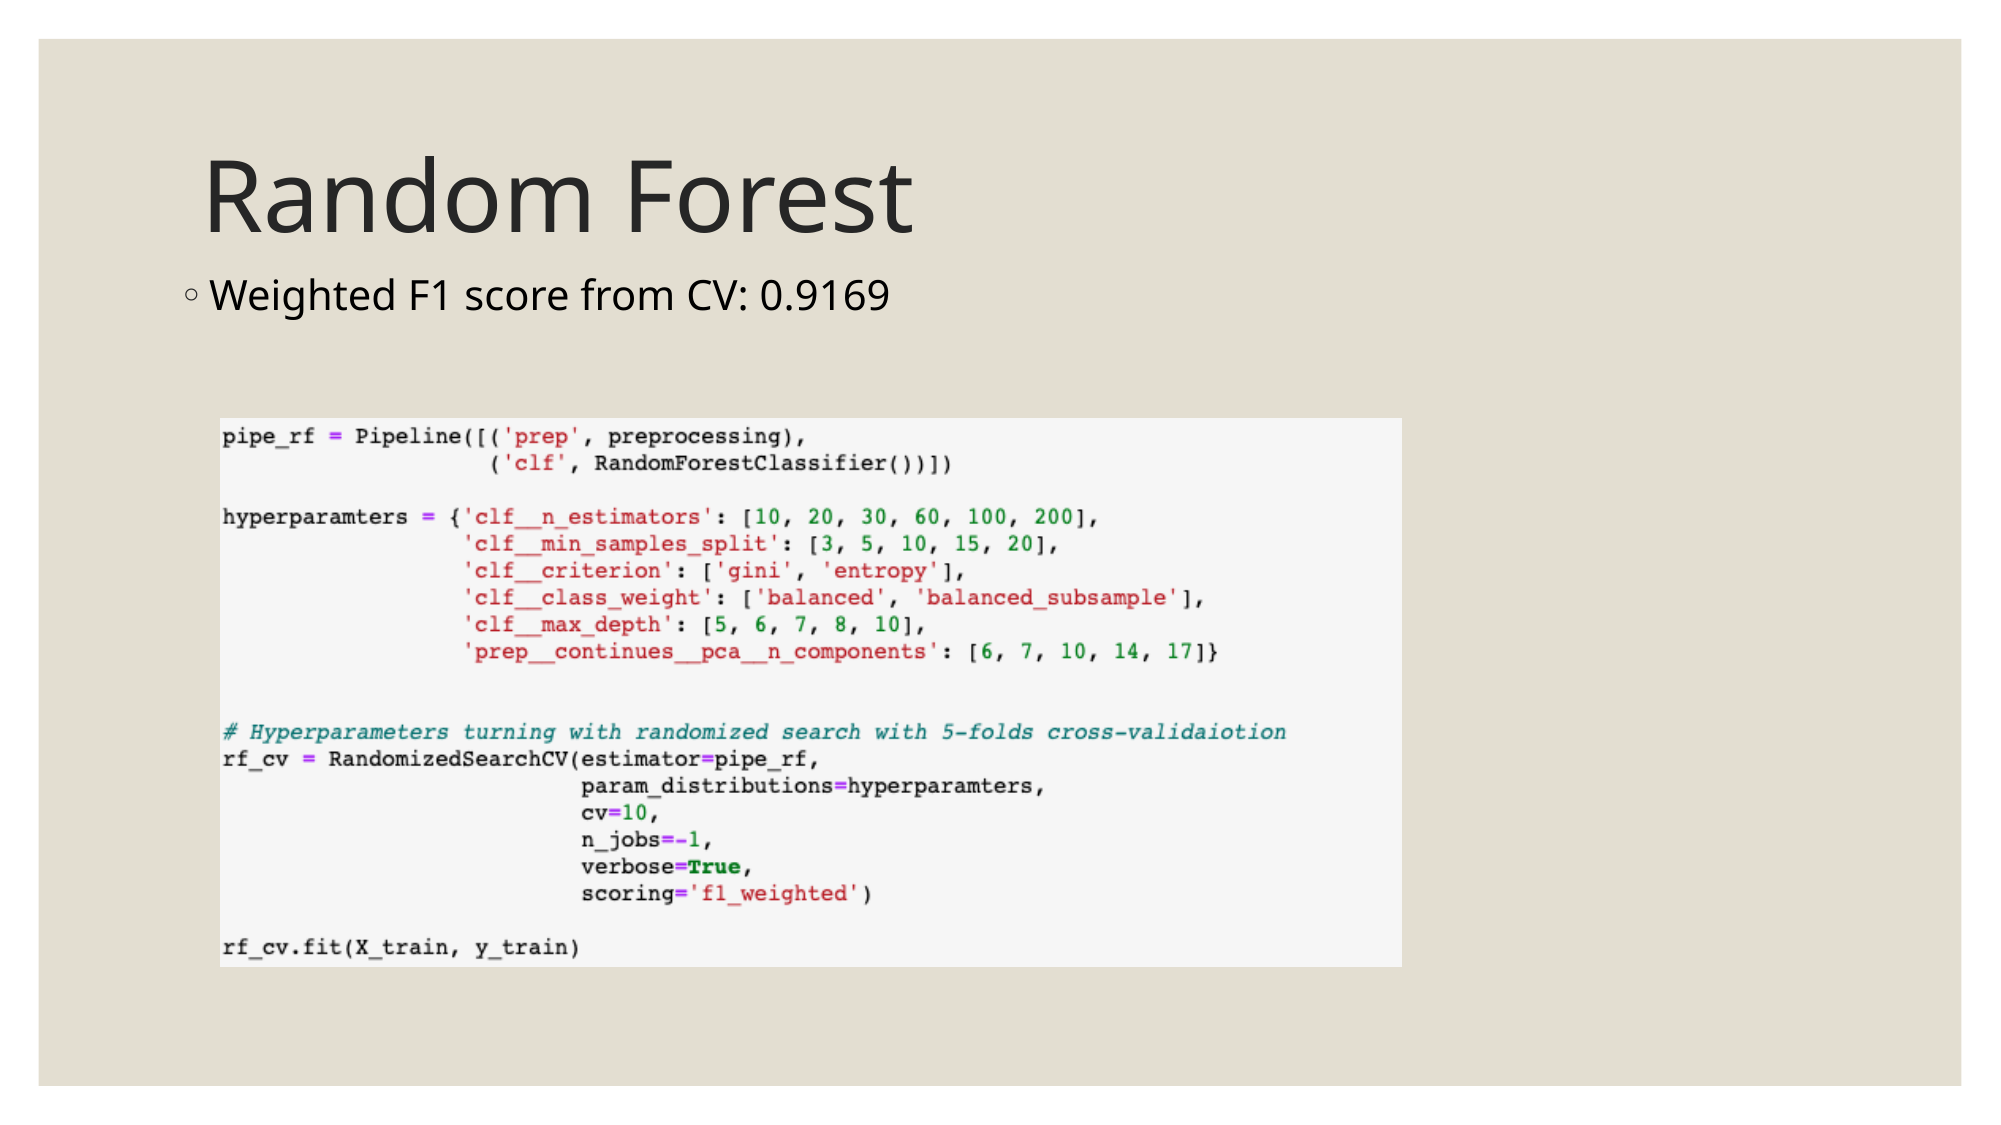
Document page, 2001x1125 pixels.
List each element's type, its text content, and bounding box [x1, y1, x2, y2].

list Weighted F1 score from CV: 0.9169 [164, 261, 978, 840]
picture [220, 418, 1402, 967]
title Random Forest [186, 82, 1000, 262]
